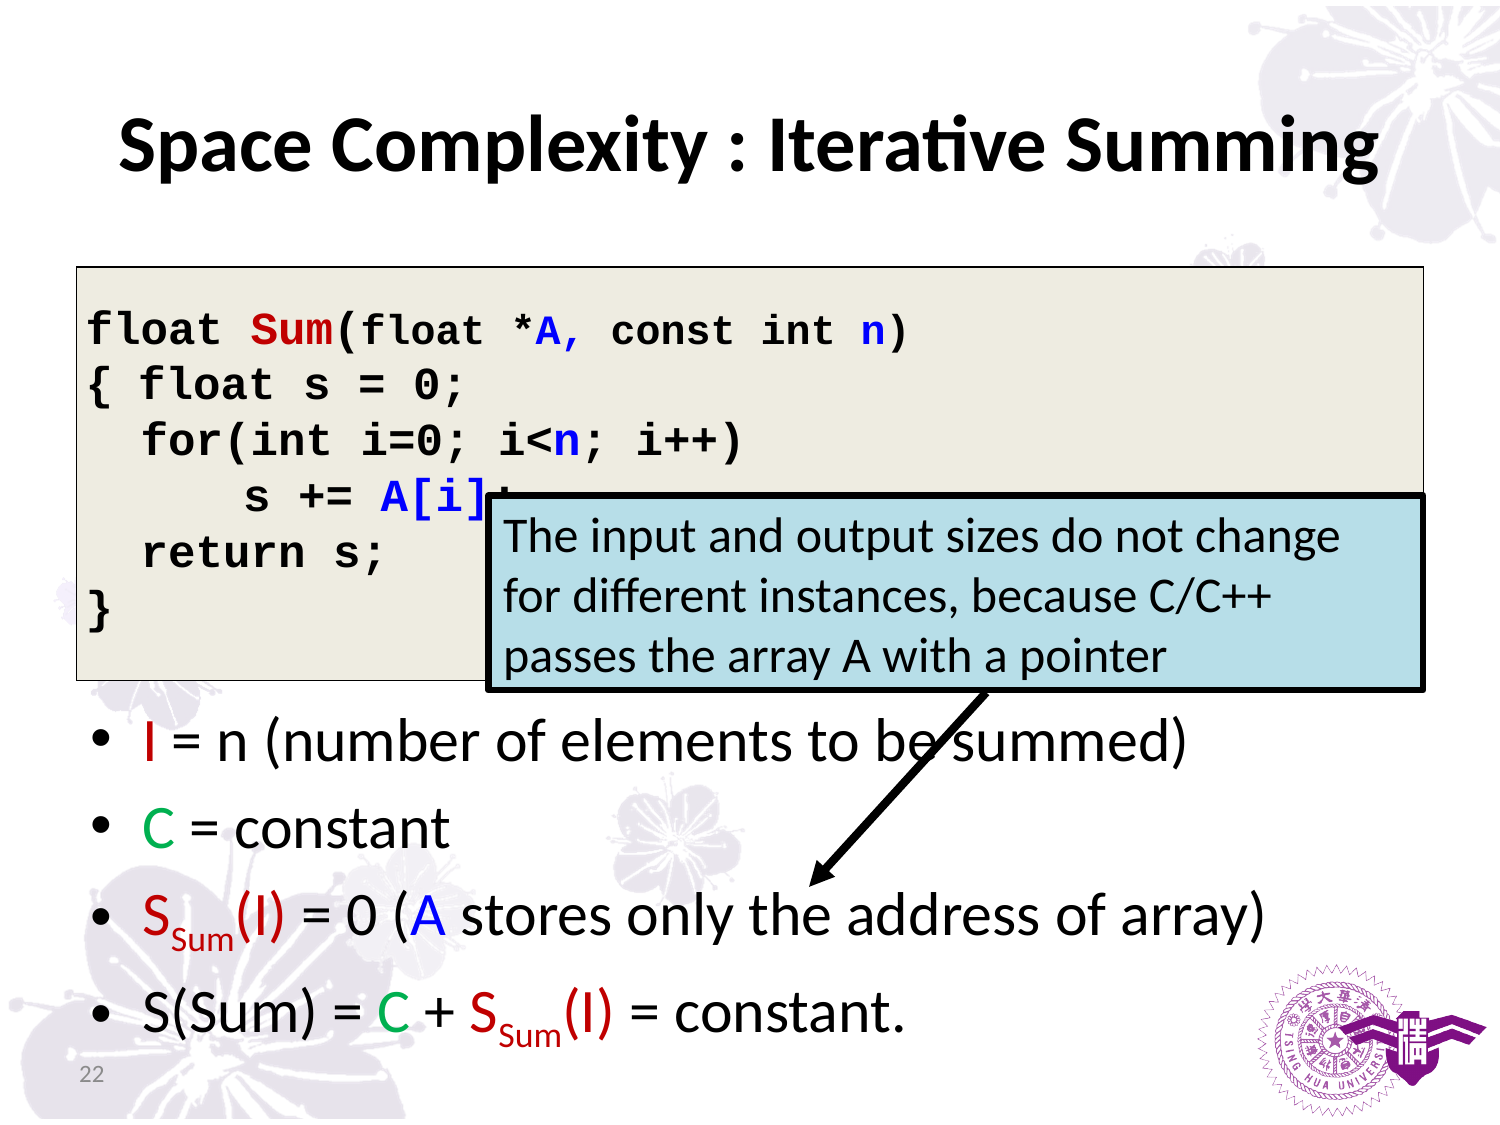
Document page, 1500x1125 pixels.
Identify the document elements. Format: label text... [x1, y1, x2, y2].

list I = n (number of elements to be summed) C = constant SSum(I) = 0 (A stores only the address of array) S(Sum) = C + SSum(I) = constant. [75, 692, 1425, 1067]
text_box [808, 692, 987, 887]
picture [0, 6, 1500, 1119]
text_box float Sum(float *A, const int n) { float s = 0; for(int i=0; i<n; i++) s += A[i]; return s; } [76, 267, 1424, 681]
title Space Complexity : Iterative Summing [75, 45, 1425, 233]
slide_number 22 [0, 1042, 120, 1103]
text_box The input and output sizes do not change for different instances, because C/C++ passes the array A with a pointer [488, 495, 1424, 691]
